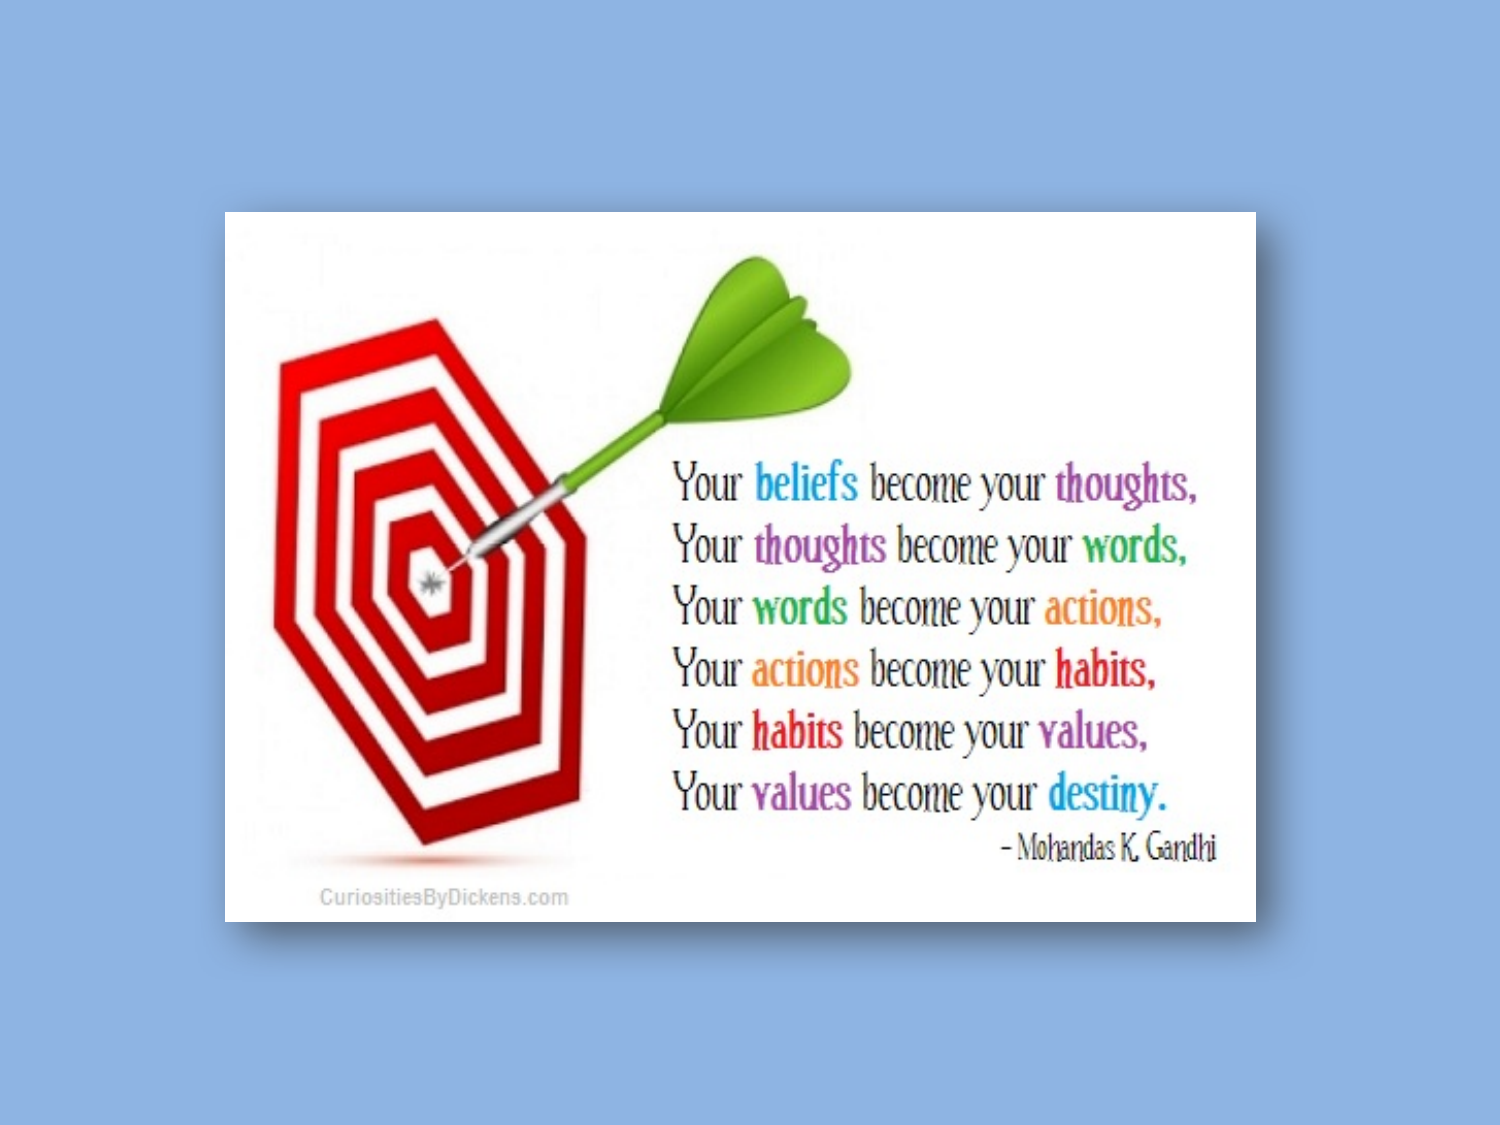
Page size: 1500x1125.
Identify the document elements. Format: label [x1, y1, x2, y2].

picture [224, 212, 1256, 922]
